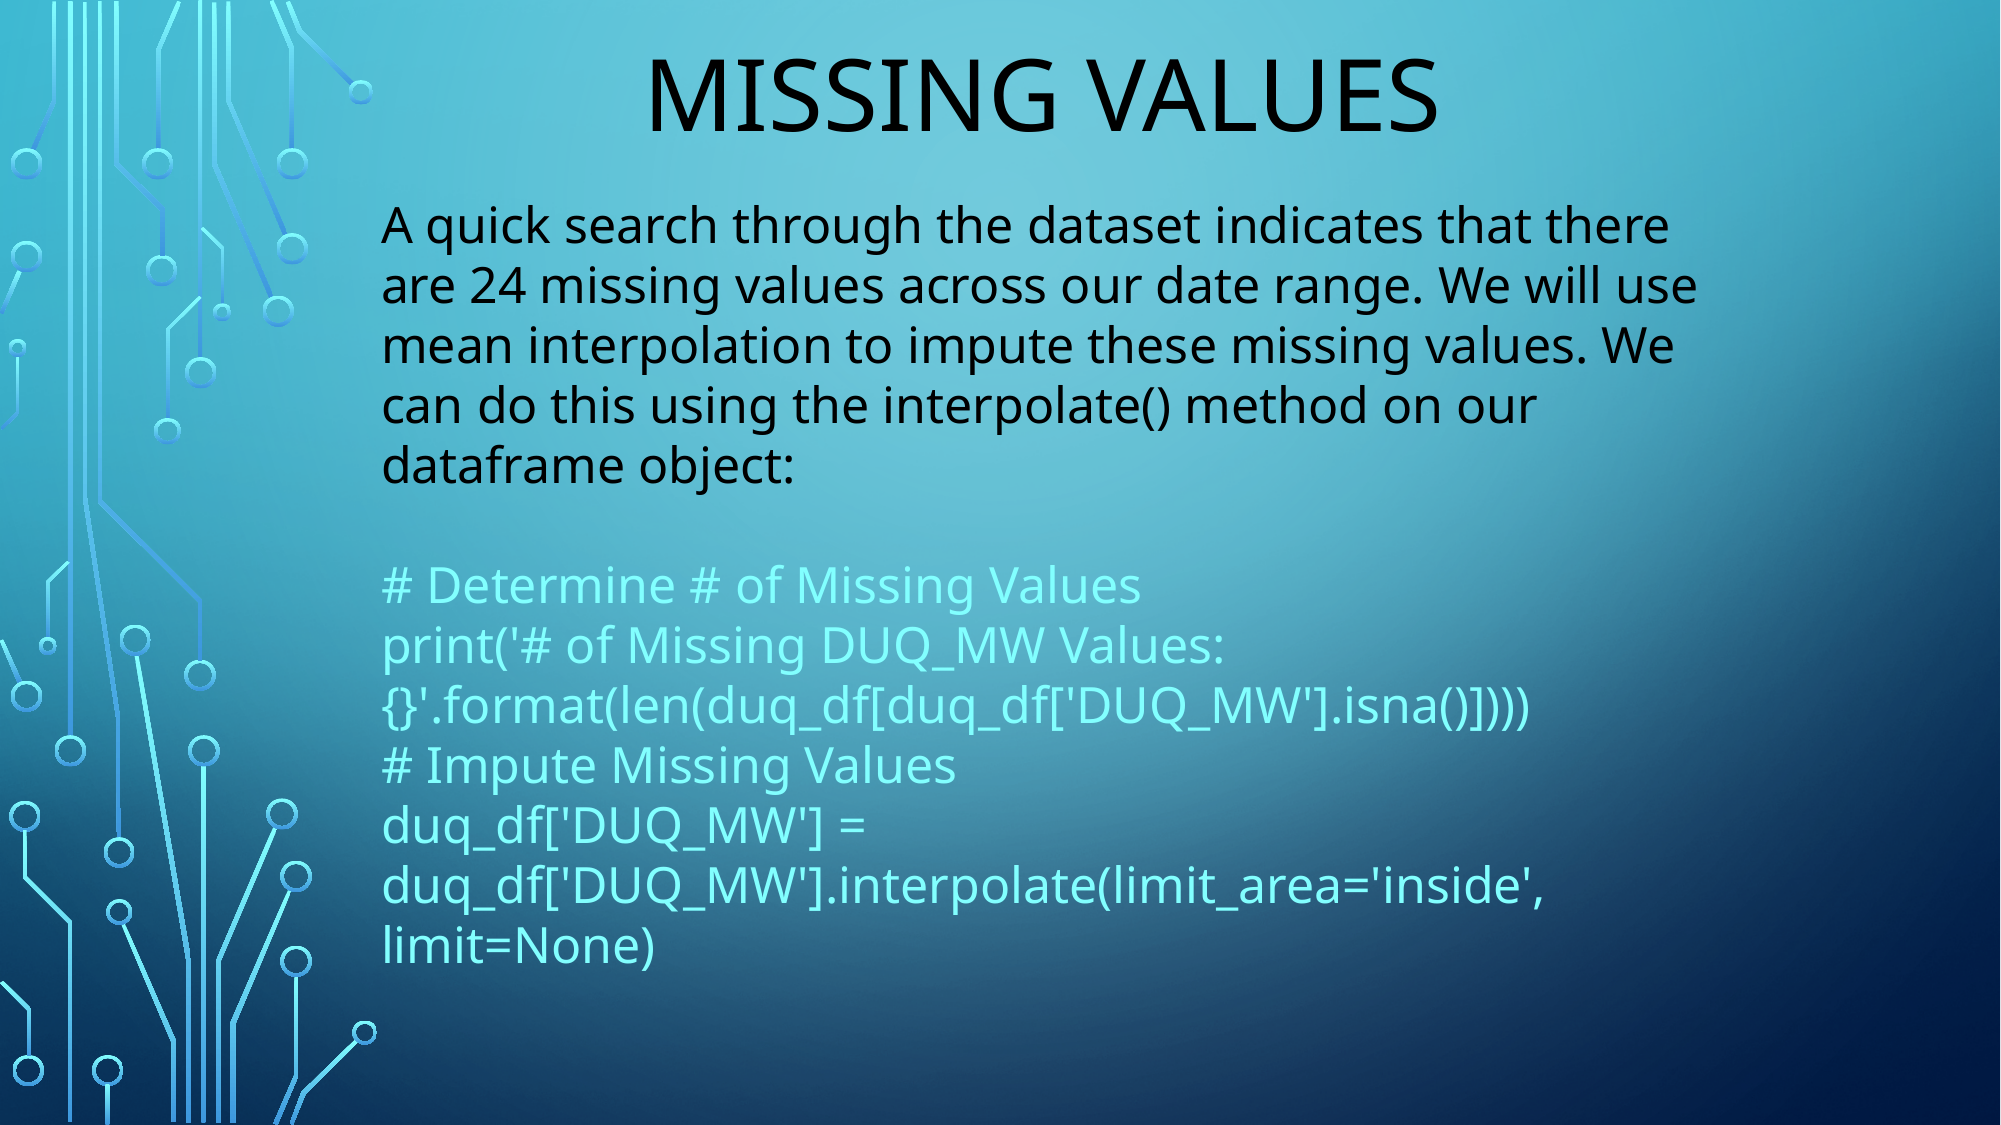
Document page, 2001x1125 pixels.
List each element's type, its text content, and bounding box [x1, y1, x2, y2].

text_box A quick search through the dataset indicates that there are 24 missing values across our date range. We will use mean interpolation to impute these missing values. We can do this using the interpolate() method on our dataframe object: # Determine # of Missing Values print('# of Missing DUQ_MW Values: {}'.format(len(duq_df[duq_df['DUQ_MW'].isna()]))) # Impute Missing Values duq_df['DUQ_MW'] = duq_df['DUQ_MW'].interpolate(limit_area='inside', limit=None) [366, 185, 1743, 981]
text_box [341, 160, 1718, 794]
title Missing values [307, 1, 1779, 161]
